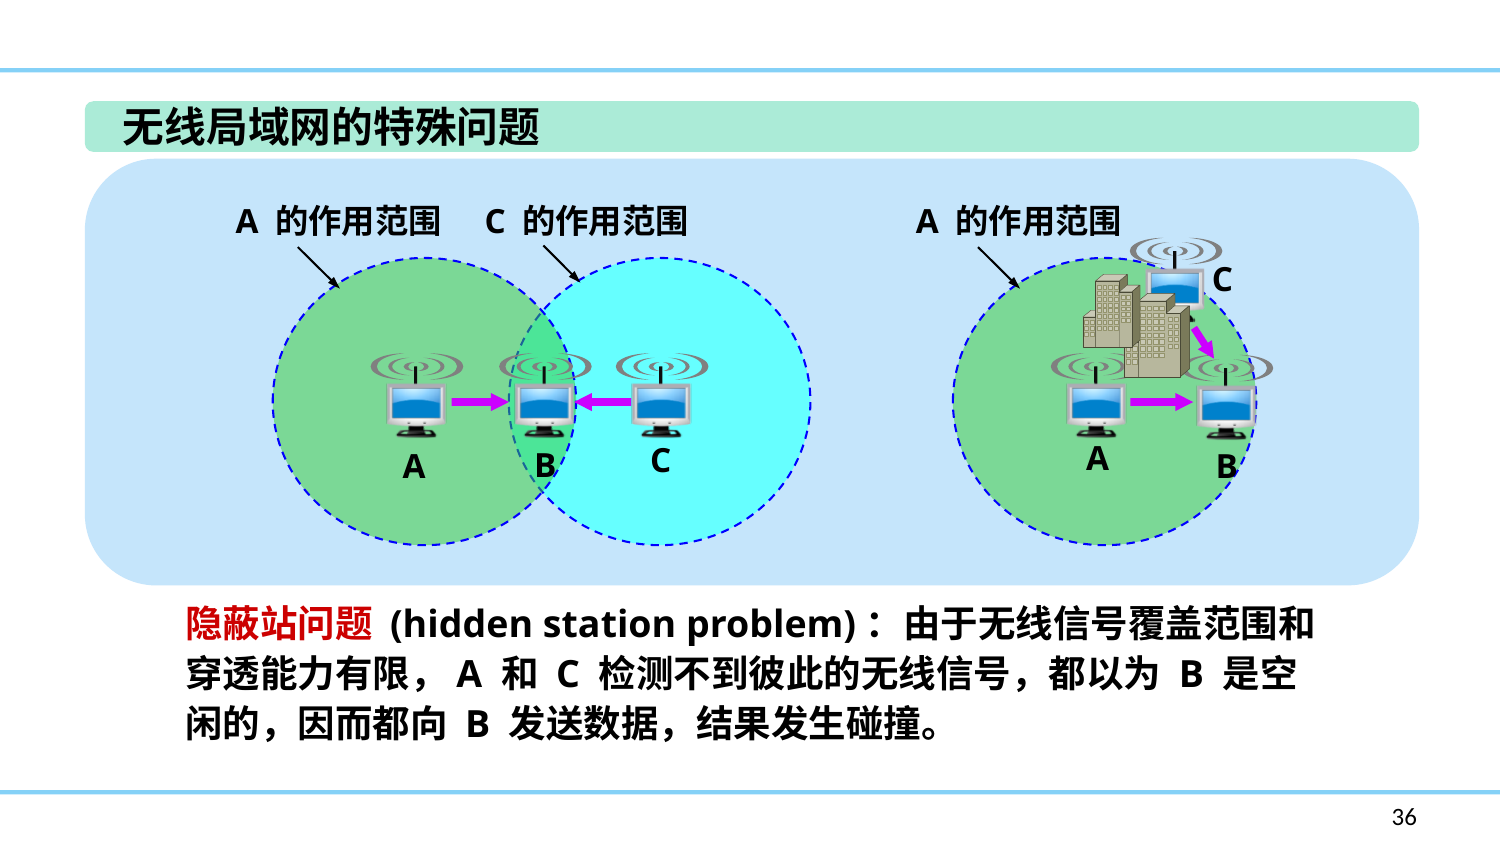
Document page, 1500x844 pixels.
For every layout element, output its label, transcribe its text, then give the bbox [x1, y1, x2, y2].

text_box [615, 353, 709, 439]
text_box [252, 192, 577, 546]
text_box 隐蔽站问题 (hidden station problem)：由于无线信号覆盖范围和穿透能力有限，A 和 C 检测不到彼此的无线信号，都以为 B 是空闲的，因而都向 B 发送数据，结果发生碰撞。 [170, 587, 1339, 753]
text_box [1050, 353, 1144, 439]
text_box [1129, 237, 1223, 324]
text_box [370, 353, 464, 439]
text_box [1180, 354, 1274, 441]
slide_number 36 [1376, 792, 1472, 838]
text_box [82, 156, 1422, 588]
text_box 无线局域网的特殊问题 [108, 93, 565, 158]
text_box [1082, 273, 1191, 378]
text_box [932, 192, 1257, 546]
text_box [565, 101, 1420, 152]
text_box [498, 353, 592, 439]
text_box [577, 192, 811, 546]
text_box [84, 101, 108, 152]
